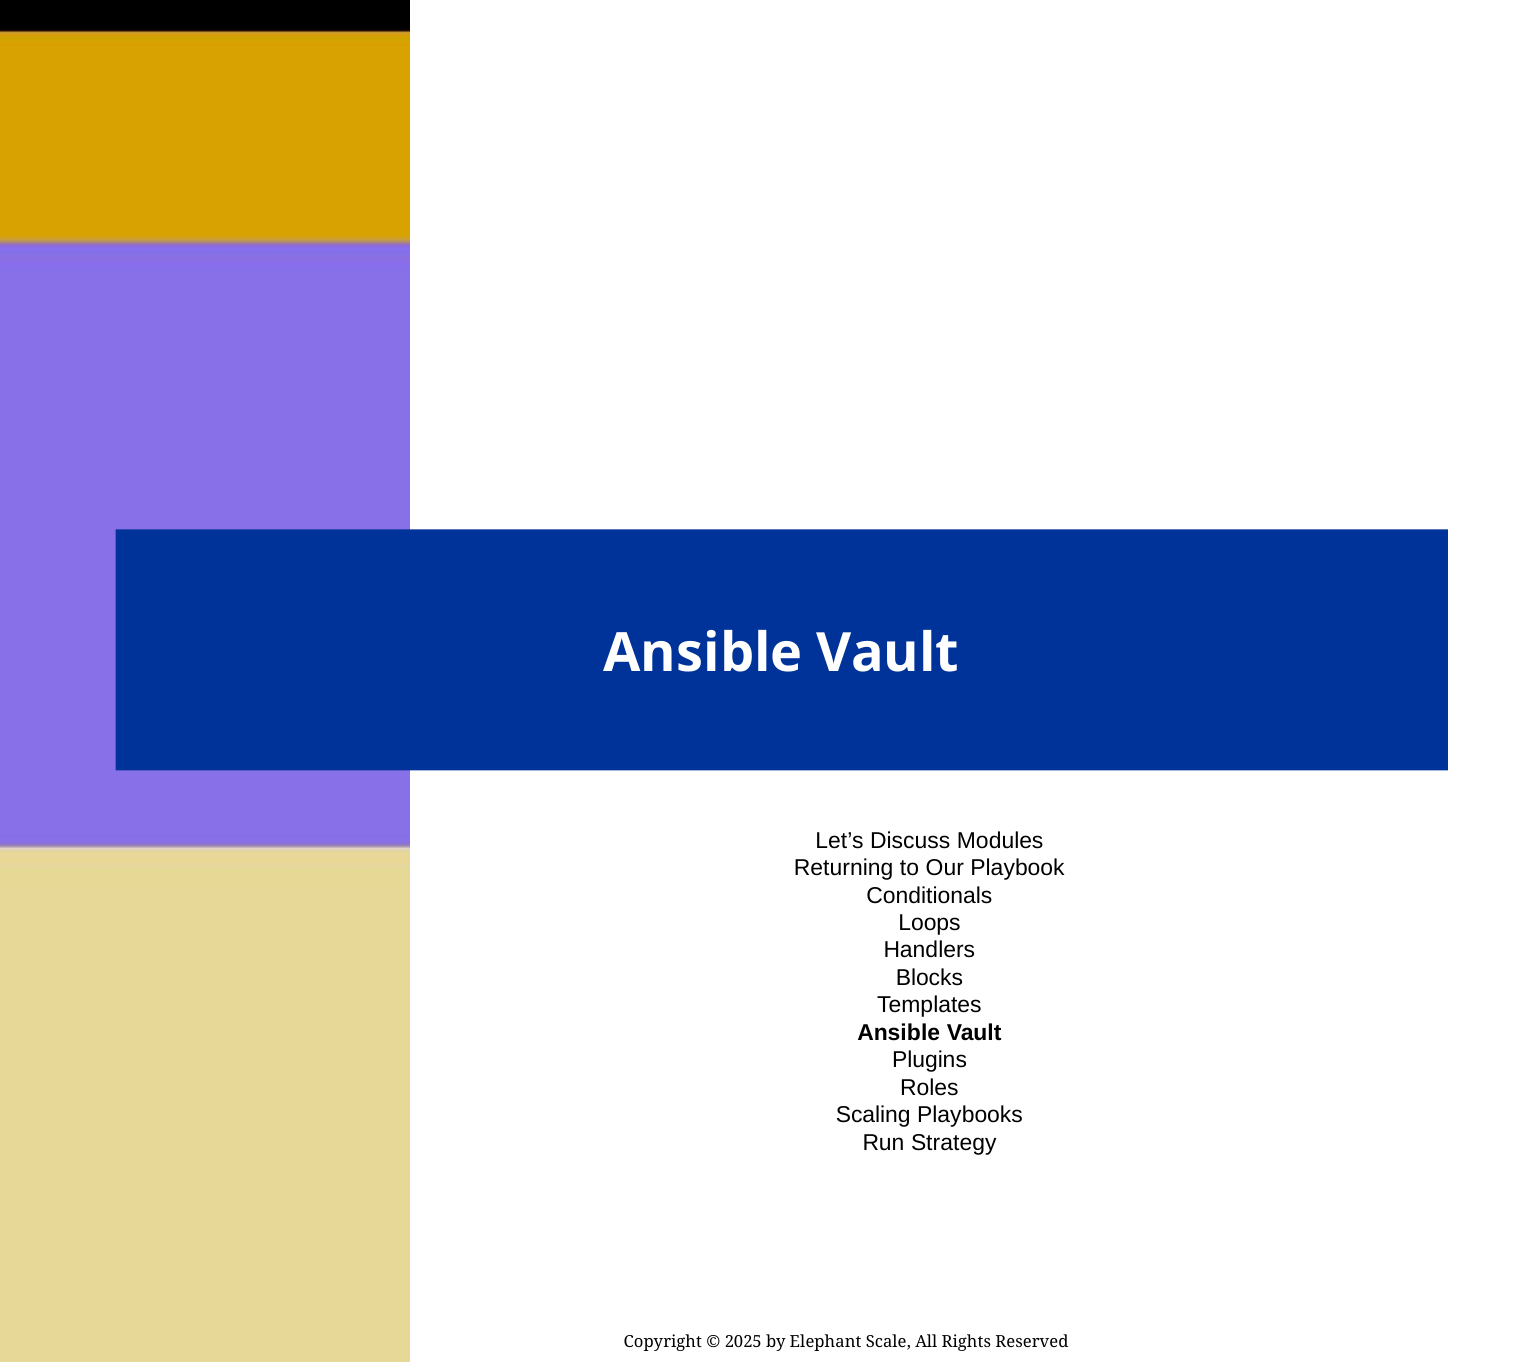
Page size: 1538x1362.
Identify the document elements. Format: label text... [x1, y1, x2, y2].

title Ansible Vault [115, 529, 1449, 771]
text_box Copyright © 2025 by Elephant Scale, All Rights Reserved [608, 1322, 1085, 1358]
subtitle Let’s Discuss Modules Returning to Our Playbook Conditionals Loops Handlers Blocks Templates Ansible Vault Plugins Roles Scaling Playbooks Run Strategy [409, 817, 1450, 884]
picture [0, 0, 410, 1362]
